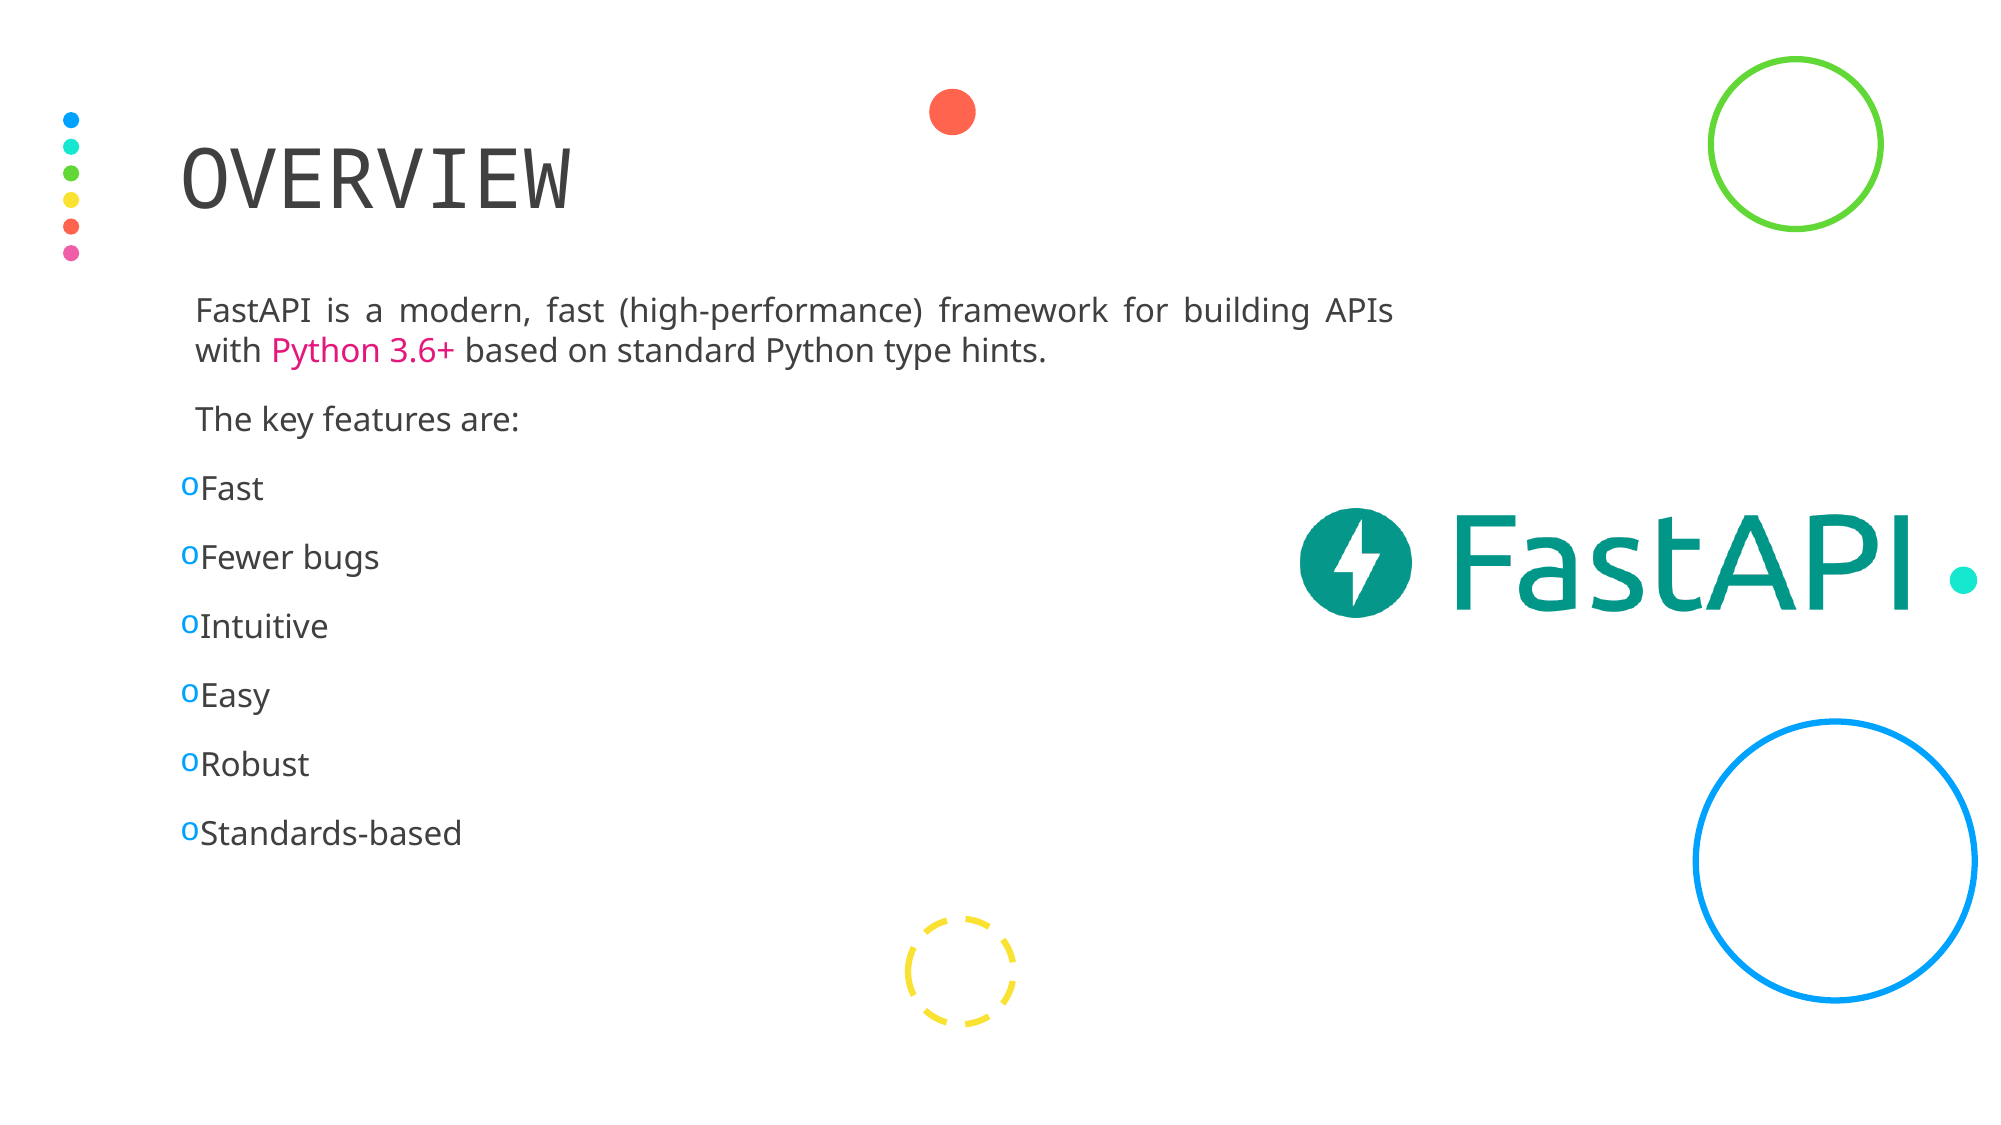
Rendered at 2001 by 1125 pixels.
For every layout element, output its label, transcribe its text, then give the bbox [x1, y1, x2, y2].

picture [1207, 423, 2000, 702]
title Overview [180, 69, 860, 294]
list FastAPI is a modern, fast (high-performance) framework for building APIs with Python 3.6+ based on standard Python type hints. The key features are: Fast Fewer bugs Intuitive Easy Robust Standards-based [180, 281, 1395, 943]
